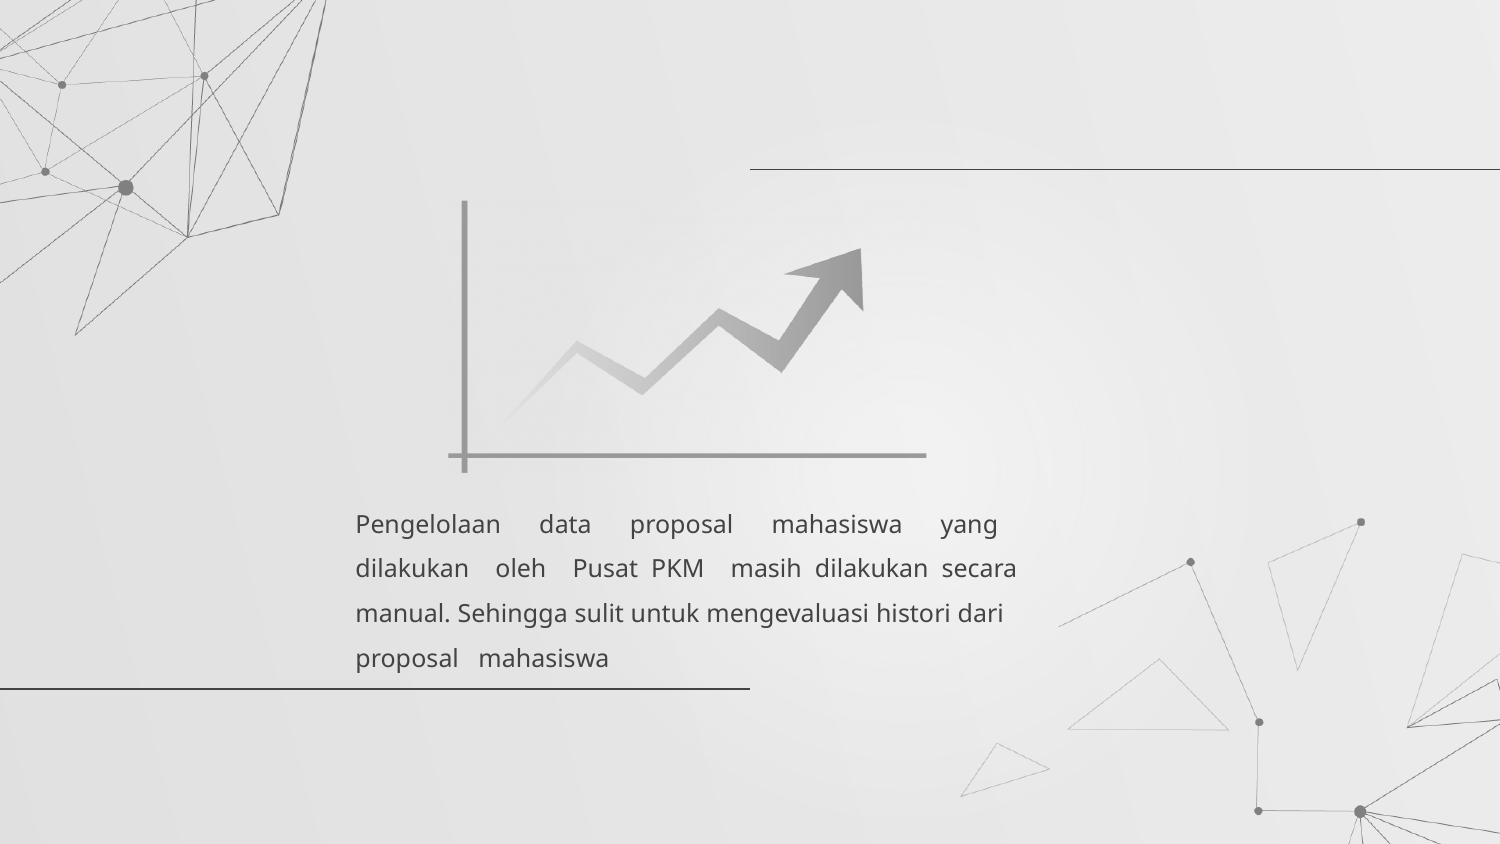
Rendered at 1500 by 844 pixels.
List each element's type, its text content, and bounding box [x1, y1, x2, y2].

subtitle Pengelolaan data proposal mahasiswa yang dilakukan oleh Pusat PKM masih dilakukan secara manual. Sehingga sulit untuk mengevaluasi histori dari proposal mahasiswa [340, 478, 1034, 771]
picture [0, 0, 1500, 844]
